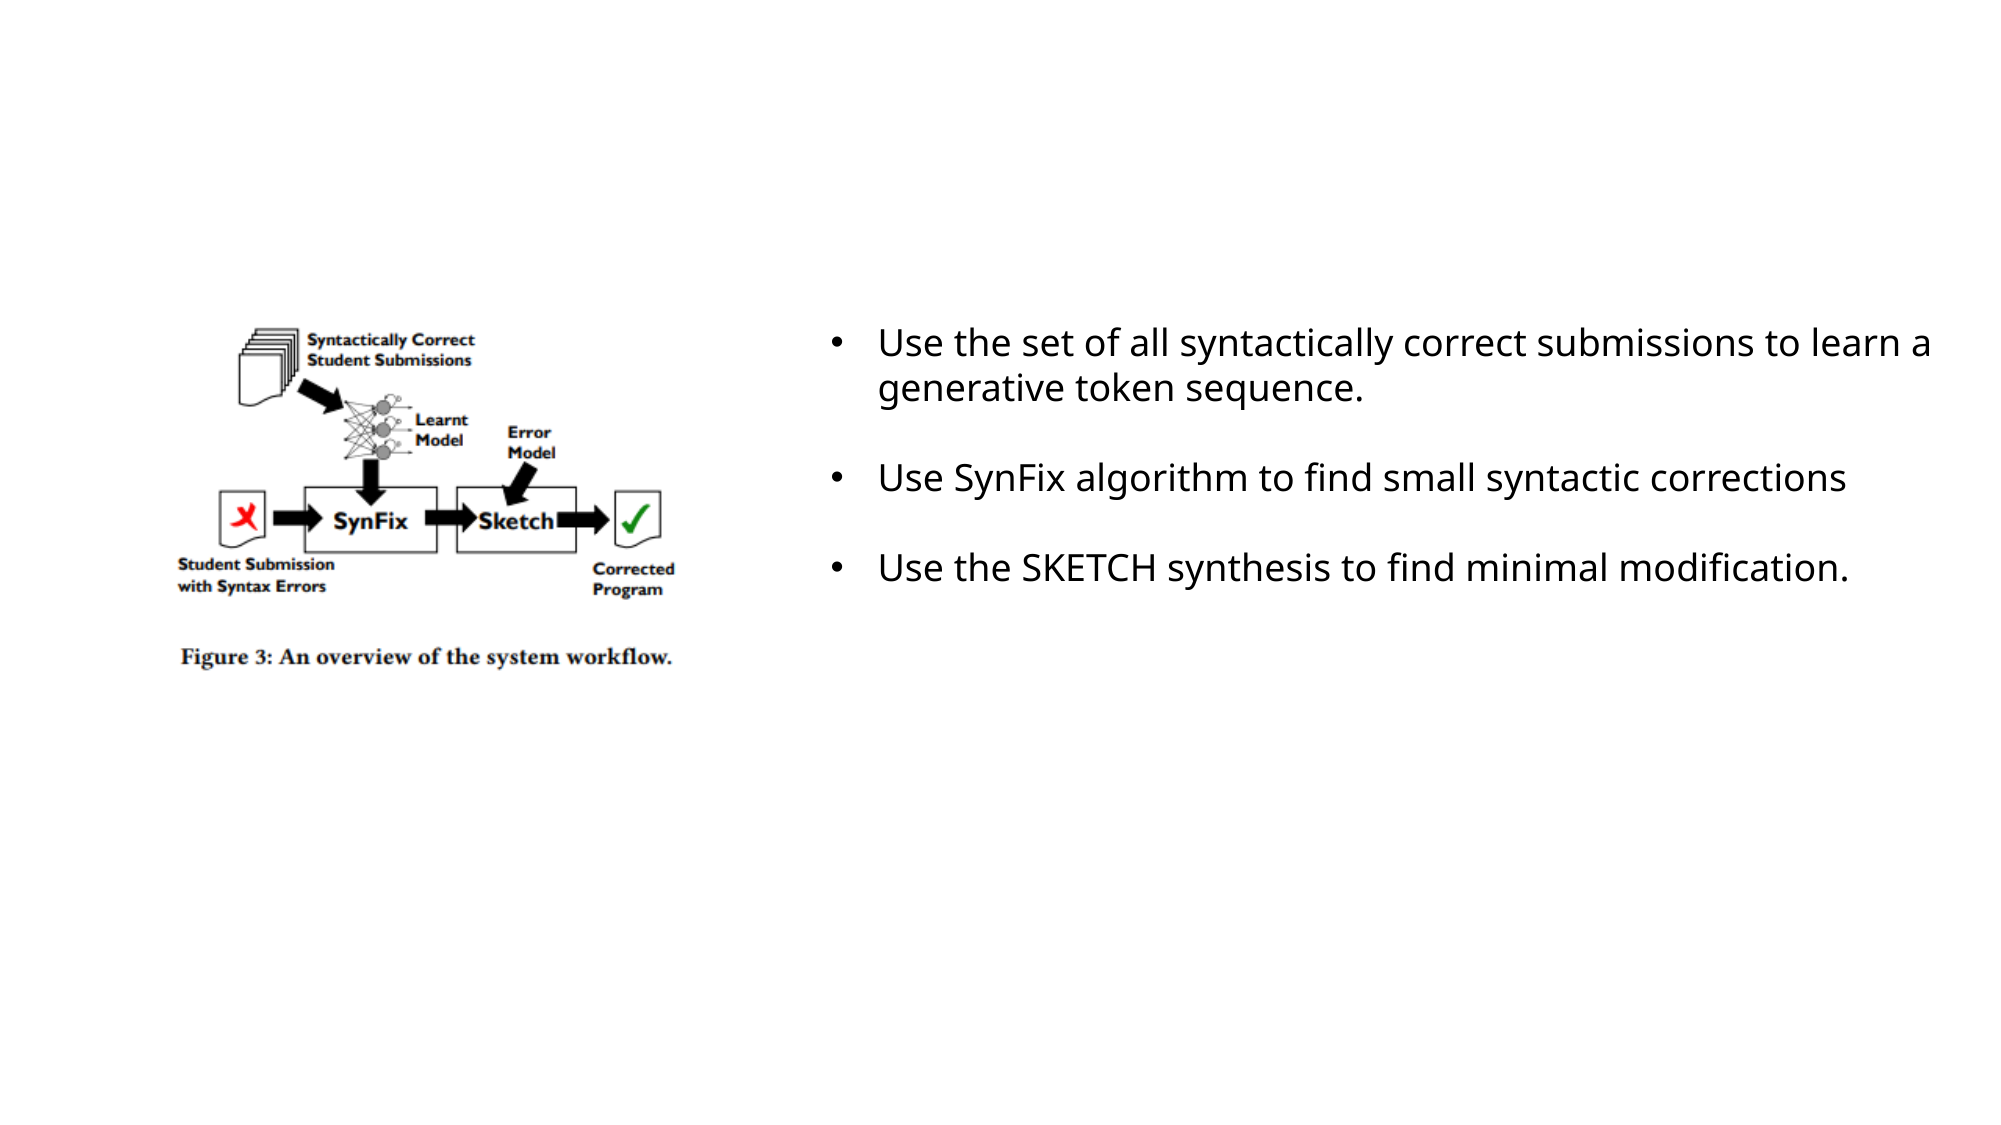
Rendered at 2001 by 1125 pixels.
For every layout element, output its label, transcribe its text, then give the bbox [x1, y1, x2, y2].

picture [78, 311, 718, 691]
text_box Use the set of all syntactically correct submissions to learn a generative token sequence. Use SynFix algorithm to find small syntactic corrections Use the SKETCH synthesis to find minimal modification. [815, 311, 1986, 597]
